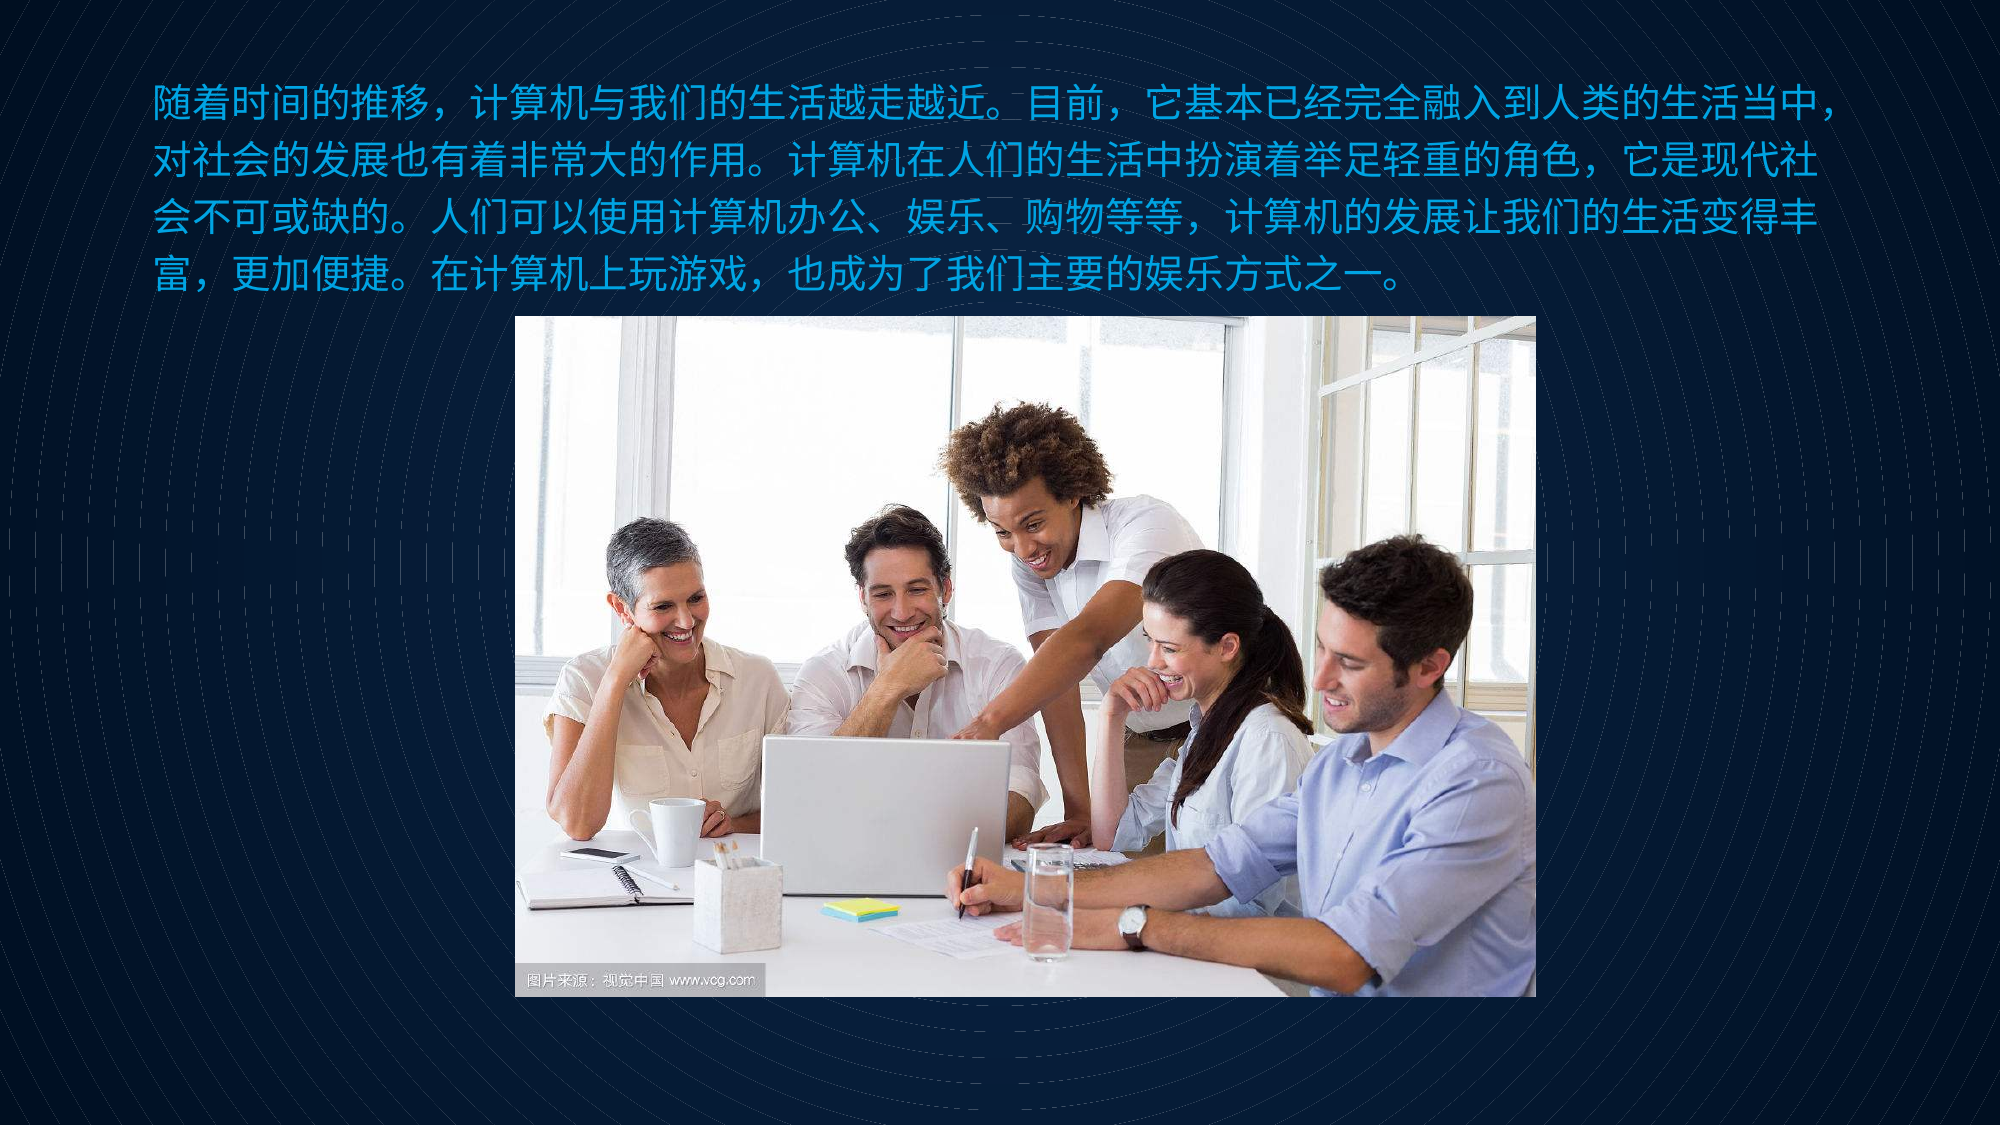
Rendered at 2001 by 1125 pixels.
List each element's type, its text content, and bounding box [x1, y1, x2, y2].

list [515, 316, 1536, 997]
title 随着时间的推移，计算机与我们的生活越走越近。目前，它基本已经完全融入到人类的生活当中，对社会的发展也有着非常大的作用。计算机在人们的生活中扮演着举足轻重的角色，它是现代社会不可或缺的。人们可以使用计算机办公、娱乐、购物等等，计算机的发展让我们的生活变得丰富，更加便捷。在计算机上玩游戏，也成为了我们主要的娱乐方式之一。 [137, 59, 1863, 305]
